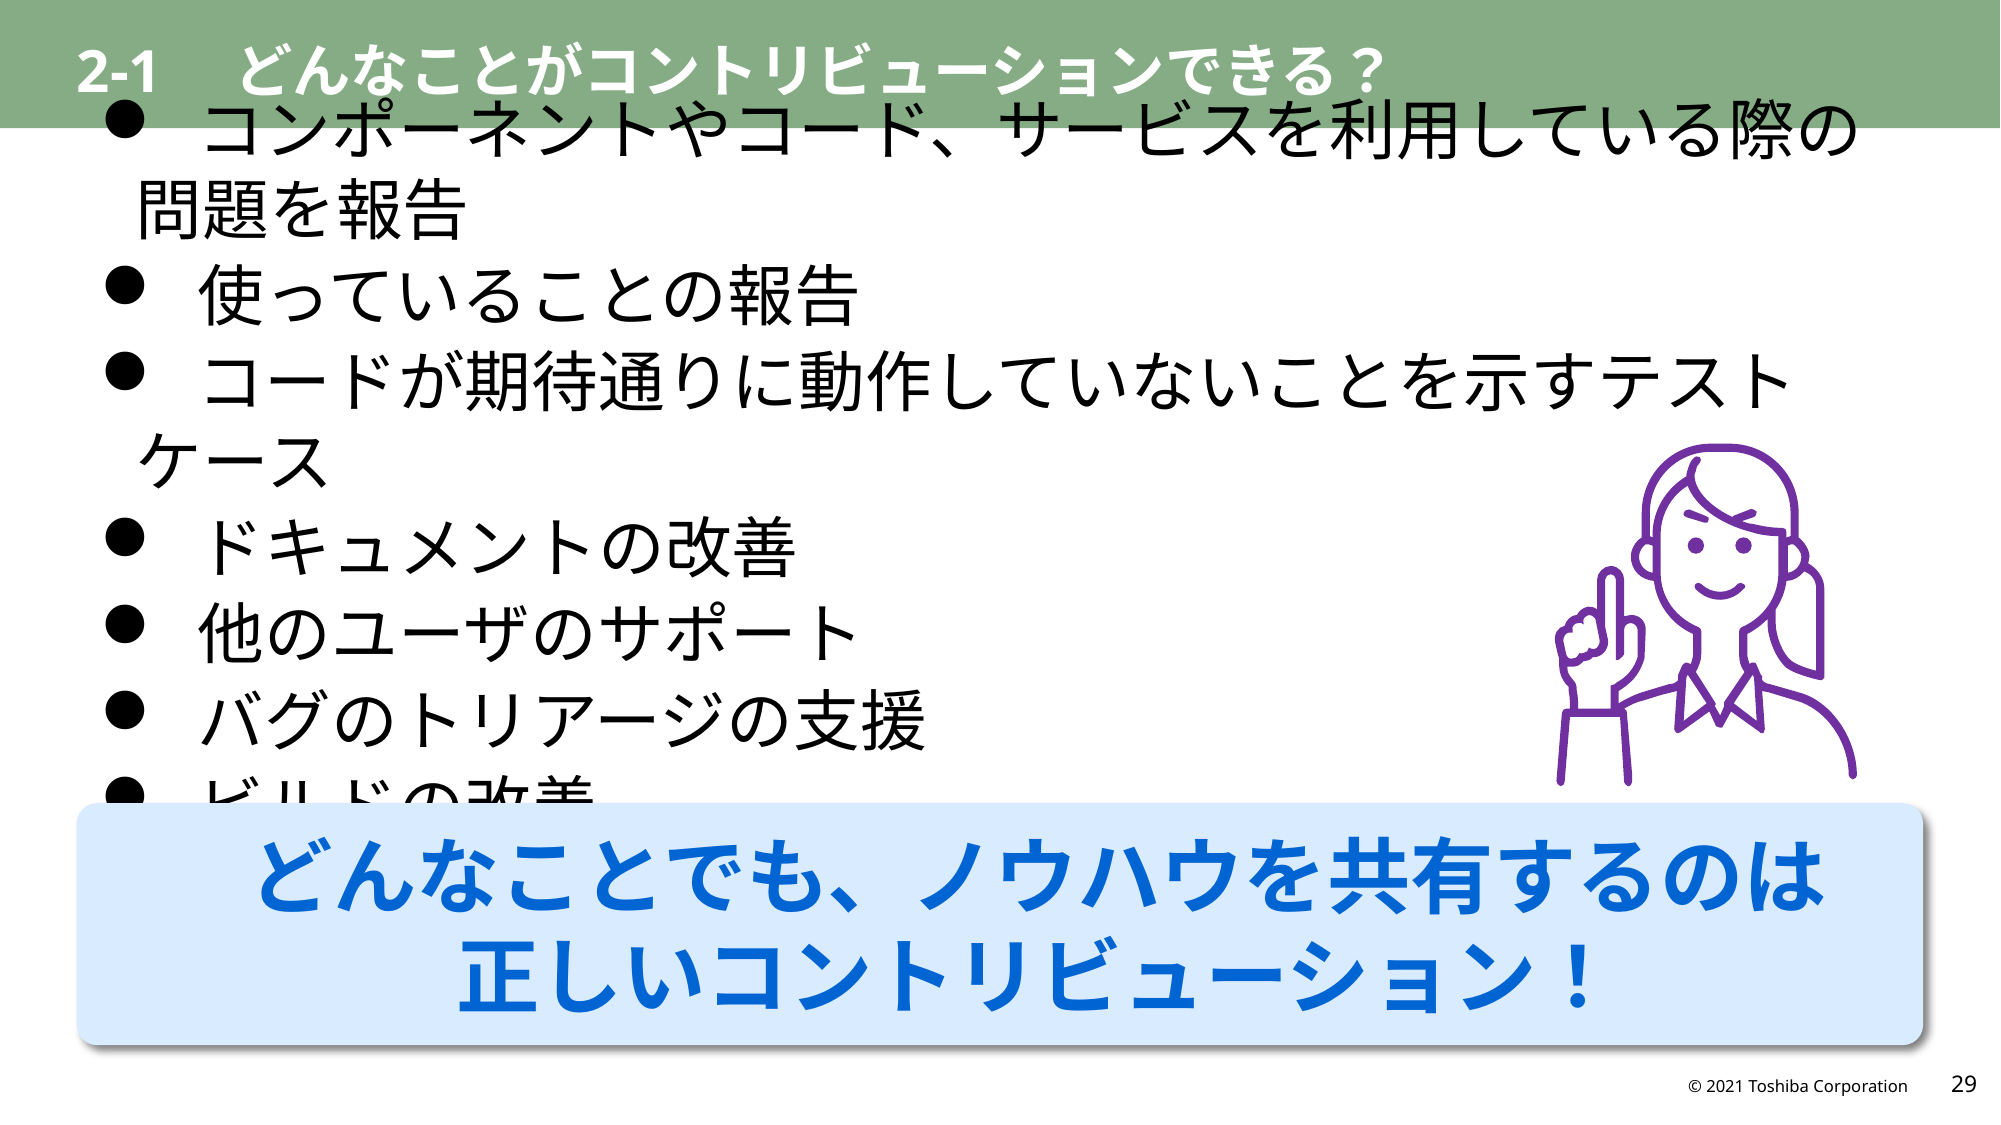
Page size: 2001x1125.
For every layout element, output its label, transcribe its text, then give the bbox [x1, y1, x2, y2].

title 2-1 どんなことがコントリビューションできる？ [0, 0, 1878, 123]
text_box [1553, 443, 1857, 787]
text_box コンポーネントやコード、サービスを利用している際の問題を報告 使っていることの報告 コードが期待通りに動作していないことを示すテストケース ドキュメントの改善 他のユーザのサポート バグのトリアージの支援 ビルドの改善 [76, 173, 1922, 759]
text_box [76, 803, 1924, 1046]
